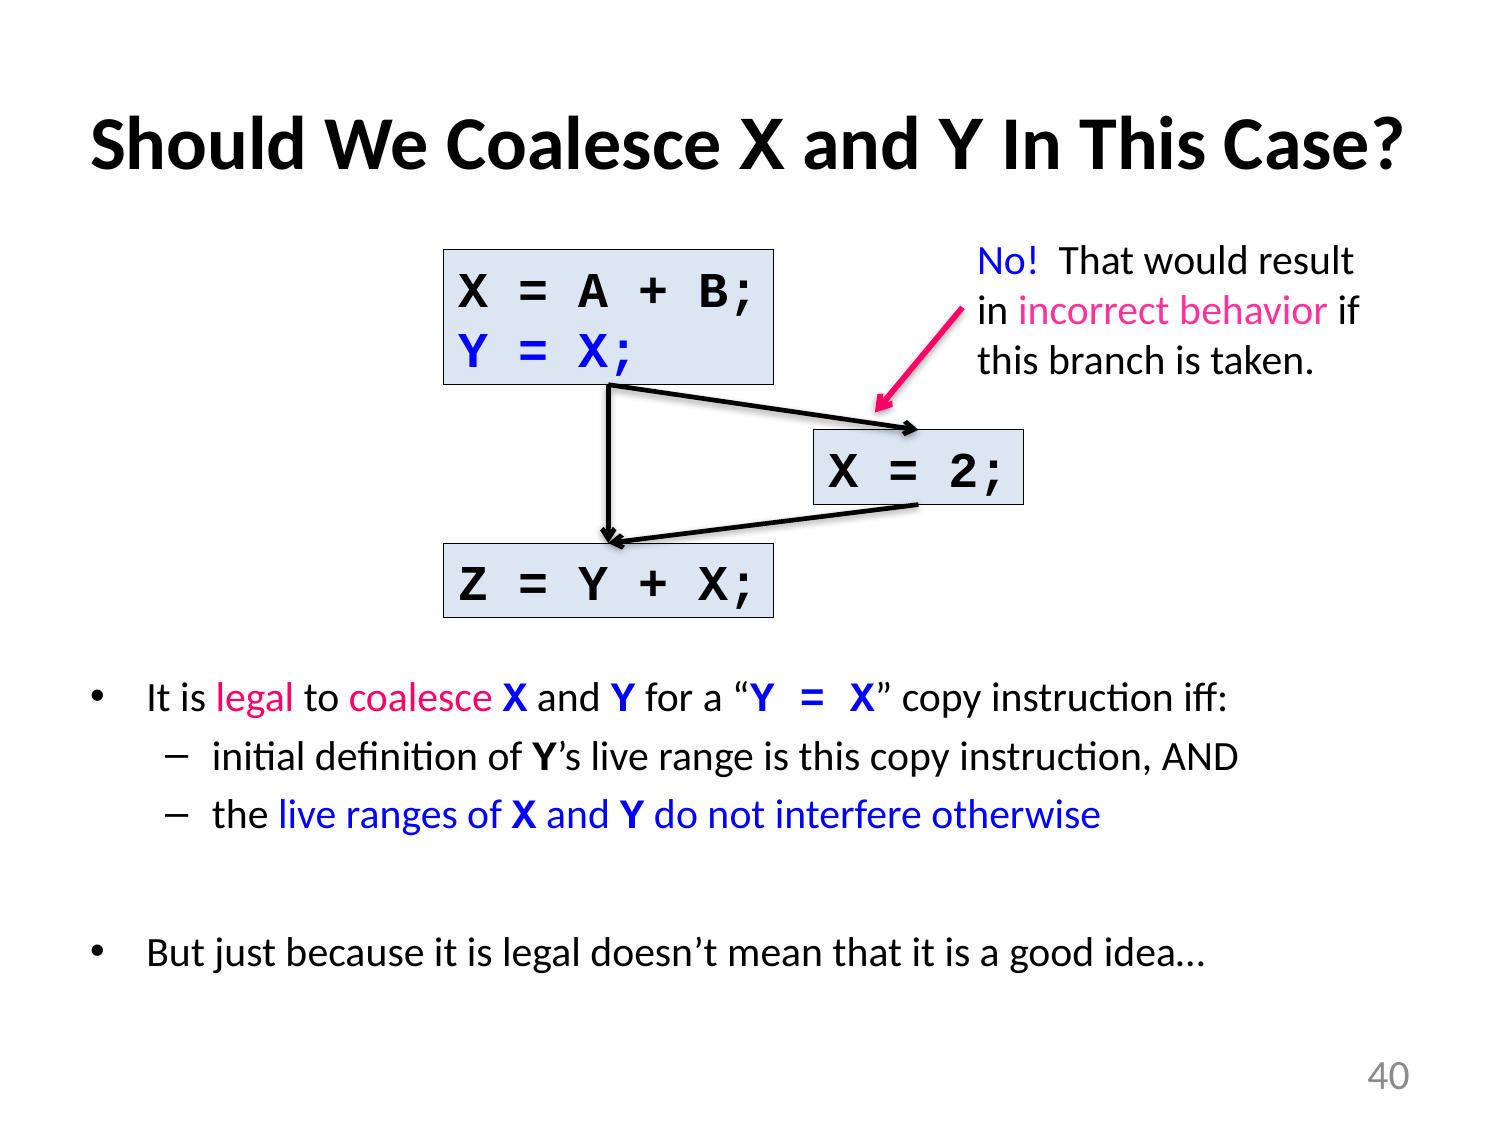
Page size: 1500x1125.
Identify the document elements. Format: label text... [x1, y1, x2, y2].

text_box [609, 386, 919, 431]
text_box Z = Y + X; [443, 543, 774, 618]
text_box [608, 505, 919, 544]
text_box X = 2; [813, 429, 1024, 505]
title Should We Coalesce X and Y In This Case? [75, 45, 1425, 233]
slide_number 40 [1074, 1042, 1425, 1103]
list It is legal to coalesce X and Y for a “Y = X” copy instruction iff: initial definition of Y’s live range is this copy instruction, AND the live ranges of X and Y do not interfere otherwise But just because it is legal doesn’t mean that it is a good idea… [75, 662, 1425, 1000]
text_box X = A + B; Y = X; [443, 249, 774, 385]
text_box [874, 224, 1401, 413]
